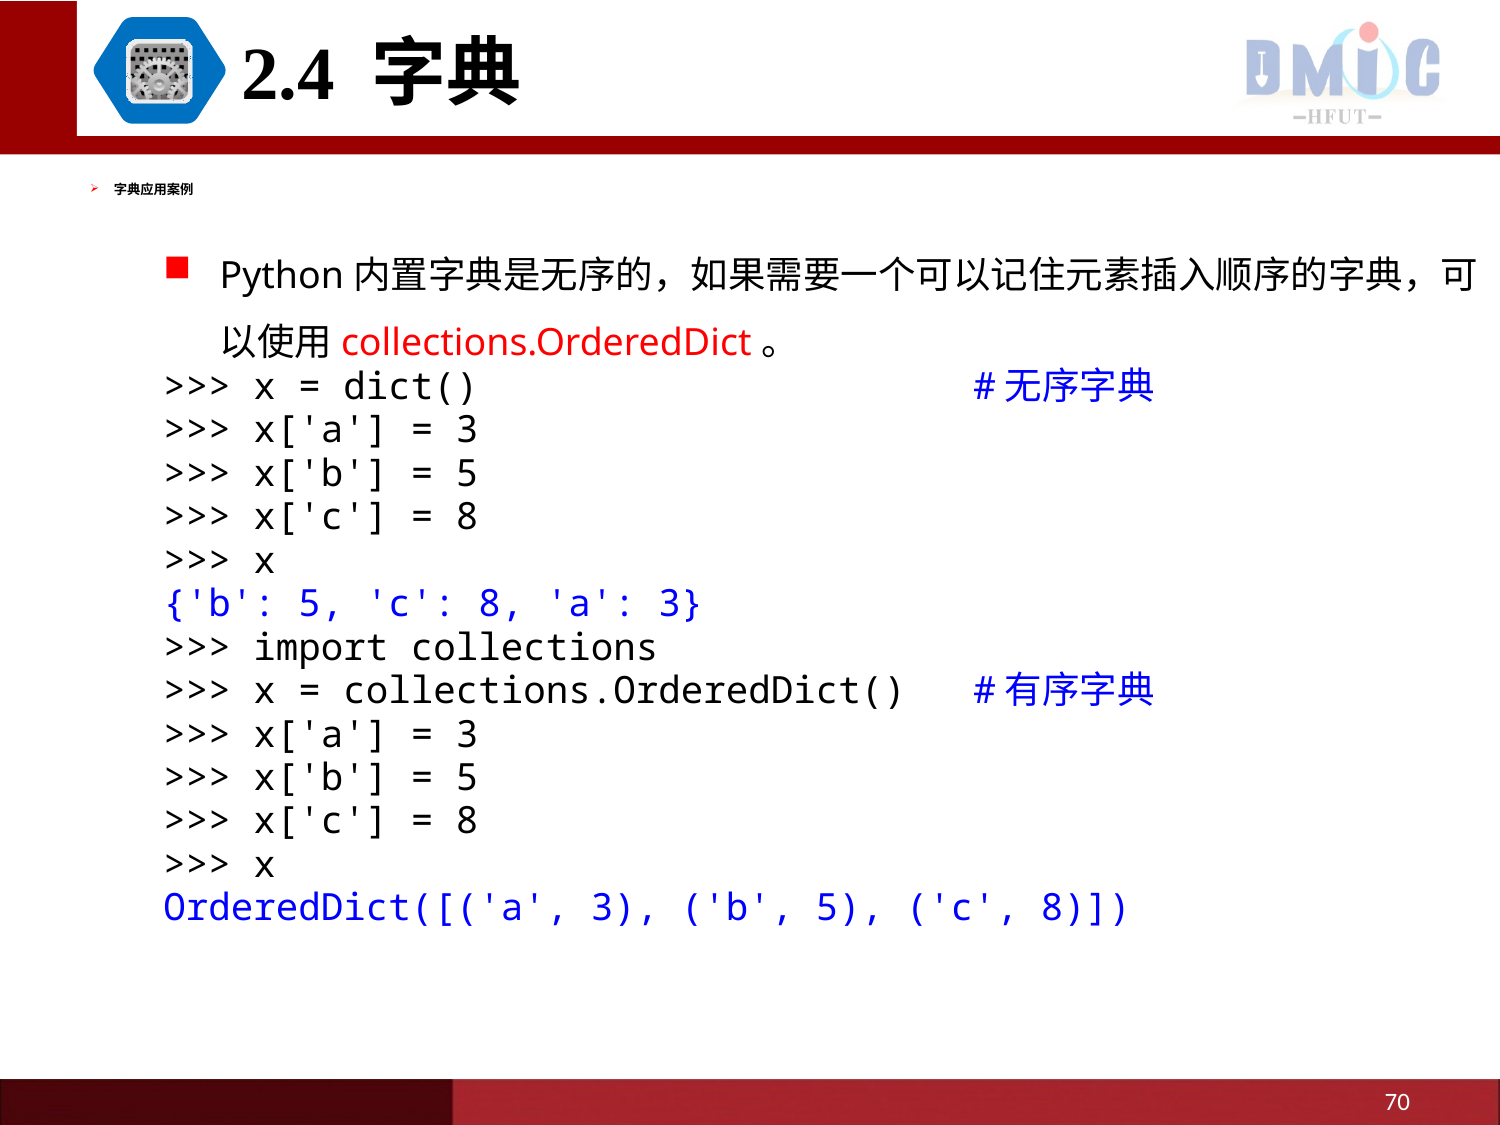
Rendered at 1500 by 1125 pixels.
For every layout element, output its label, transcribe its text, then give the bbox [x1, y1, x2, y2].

title 字典应用案例 [74, 176, 1500, 206]
text_box Python内置字典是无序的，如果需要一个可以记住元素插入顺序的字典，可以使用collections.OrderedDict。 >>> x = dict() #无序字典 >>> x['a'] = 3 >>> x['b'] = 5 >>> x['c'] = 8 >>> x {'b': 5, 'c': 8, 'a': 3} >>> import collections >>> x = collections.OrderedDict() #有序字典 >>> x['a'] = 3 >>> x['b'] = 5 >>> x['c'] = 8 >>> x OrderedDict([('a', 3), ('b', 5), ('c', 8)]) [148, 220, 1499, 988]
text_box import string import random x = '0123456789' # y = [random.choice(x) for i in range(1000)] y = random.choices(x, k=1000) z = ''.join(y) d = dict() #使用字典保存每个字符出现次数 for ch in z: d[ch] = d.get(ch, 0) + 1 # count()? 大家还记得这是谁的函数么？ print(d) [1210, 21, 1472, 132]
picture [0, 1079, 1500, 1125]
slide_number 70 [1074, 1081, 1425, 1119]
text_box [35, 16, 745, 124]
